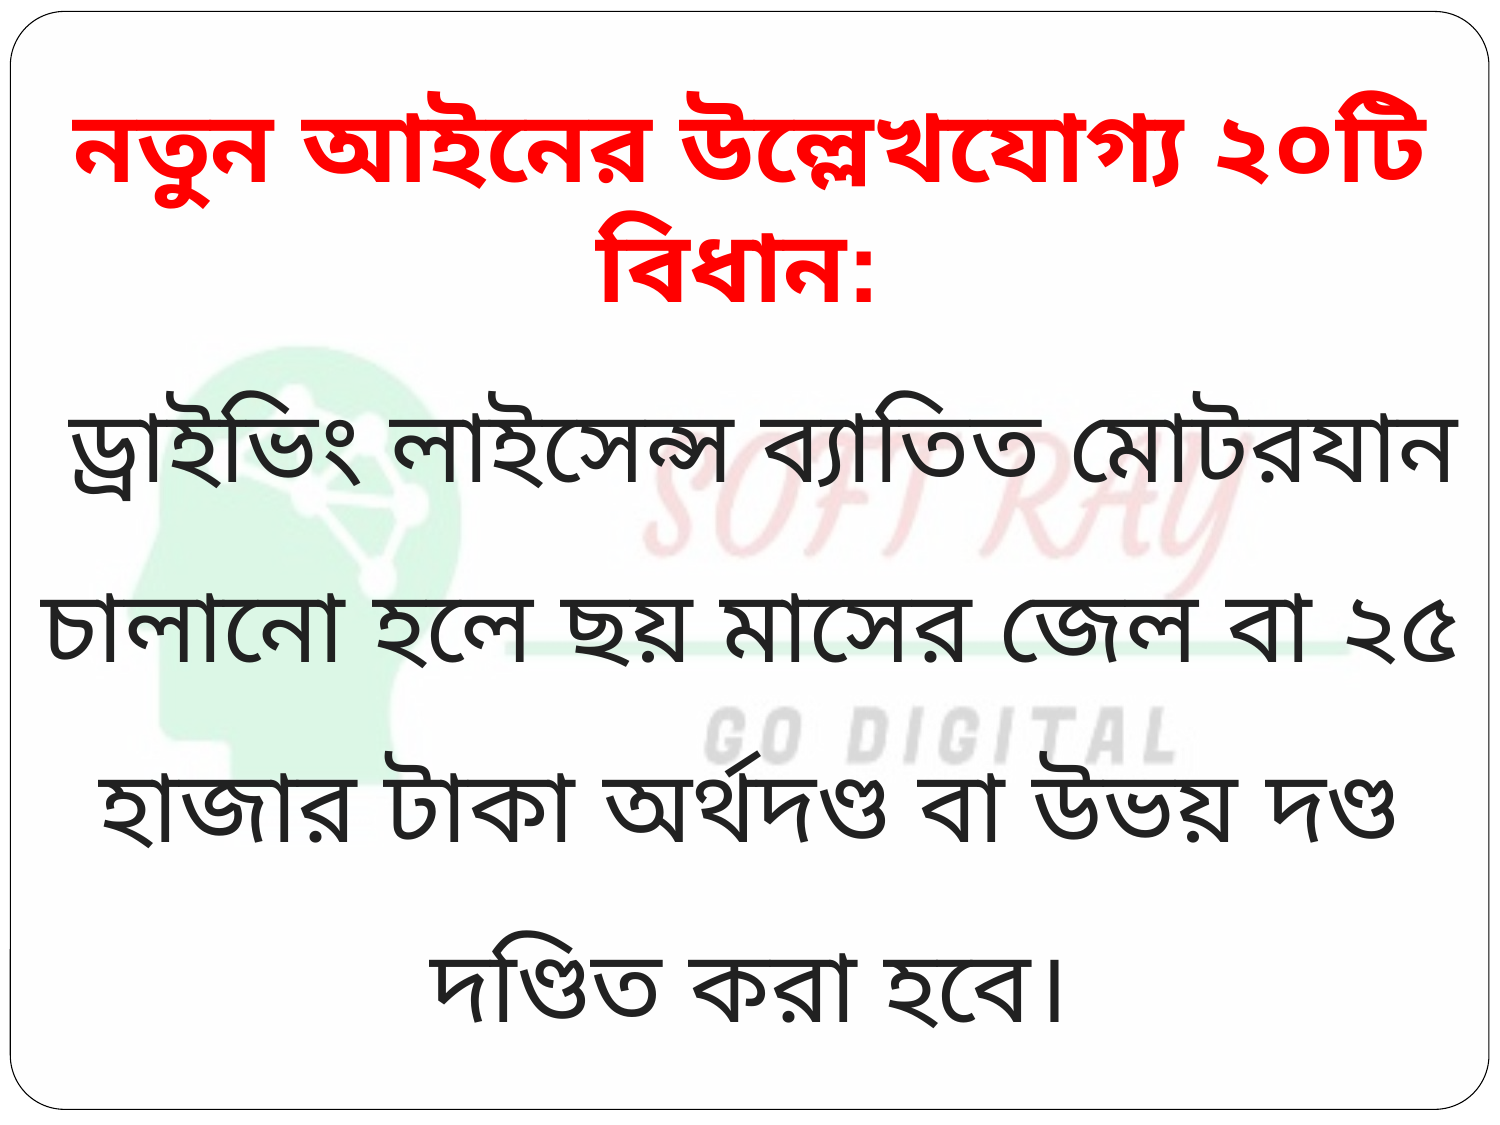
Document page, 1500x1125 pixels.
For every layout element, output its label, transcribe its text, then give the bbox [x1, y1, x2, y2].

text_box নতুন আইনের উল্লেখযোগ্য ২০টি বিধান: ড্রাইভিং লাইসেন্স ব্যাতিত মোটরযান চালানো হলে ছয় মাসের জেল বা ২৫ হাজার টাকা অর্থদণ্ড বা উভয় দণ্ড দণ্ডিত করা হবে। [0, 75, 1500, 1050]
